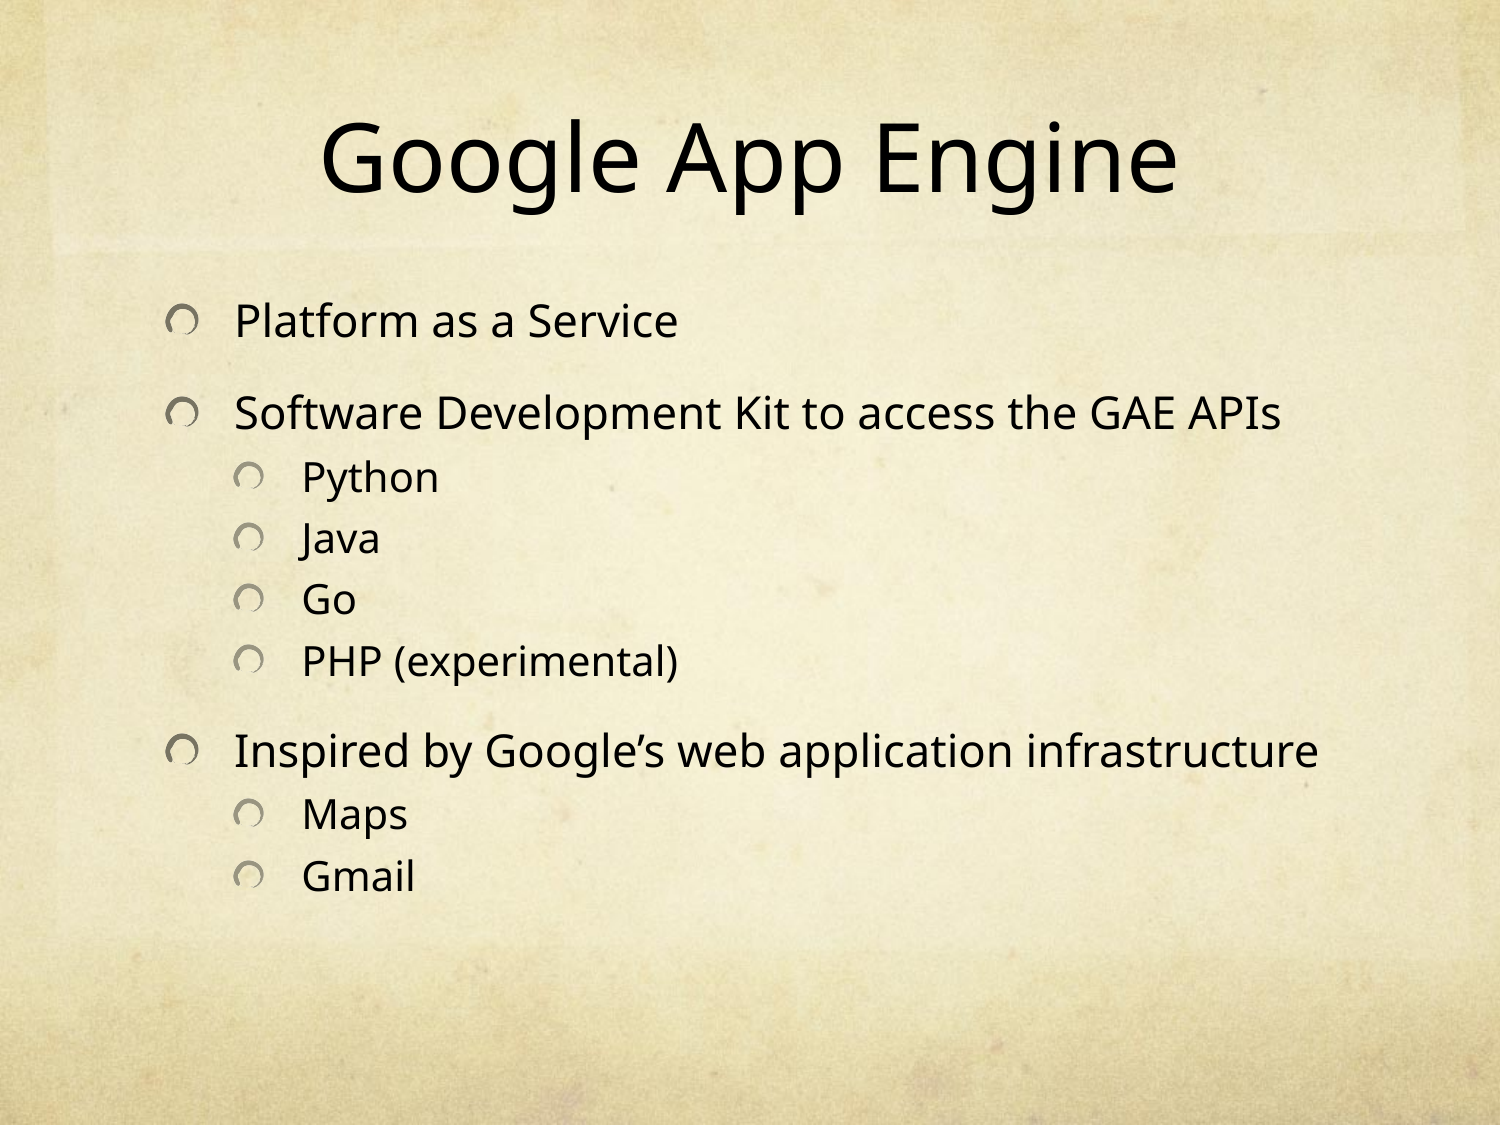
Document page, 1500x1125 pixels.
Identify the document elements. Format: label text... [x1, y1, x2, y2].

picture [0, 0, 1500, 1125]
list Platform as a Service Software Development Kit to access the GAE APIs Python Java Go PHP (experimental) Inspired by Google’s web application infrastructure Maps Gmail [150, 284, 1350, 950]
title Google App Engine [150, 82, 1350, 225]
